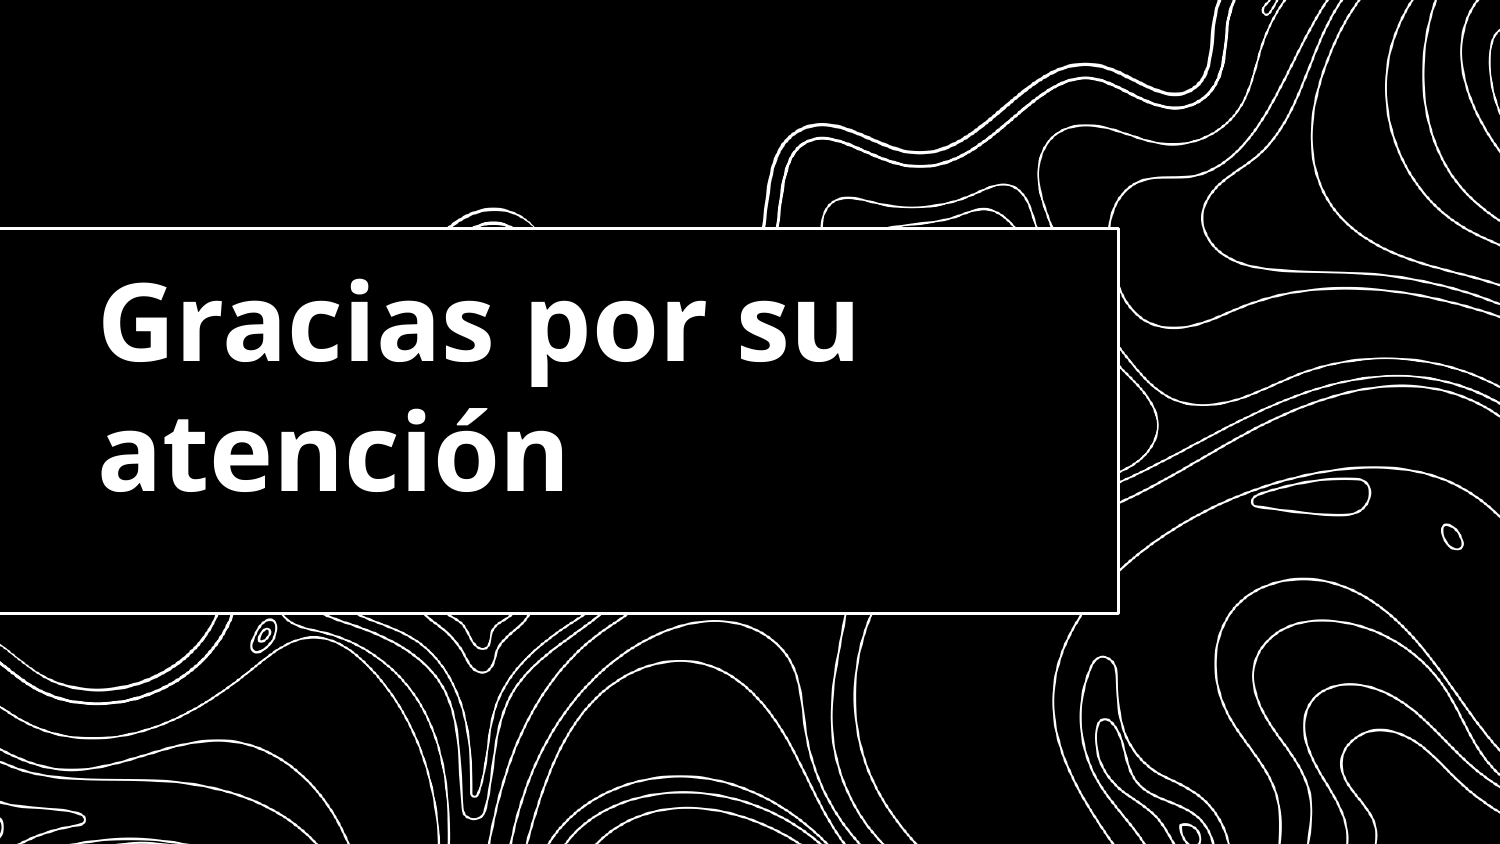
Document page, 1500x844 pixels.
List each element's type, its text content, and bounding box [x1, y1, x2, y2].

title Gracias por su atención [82, 238, 1117, 510]
picture [0, 0, 1500, 844]
